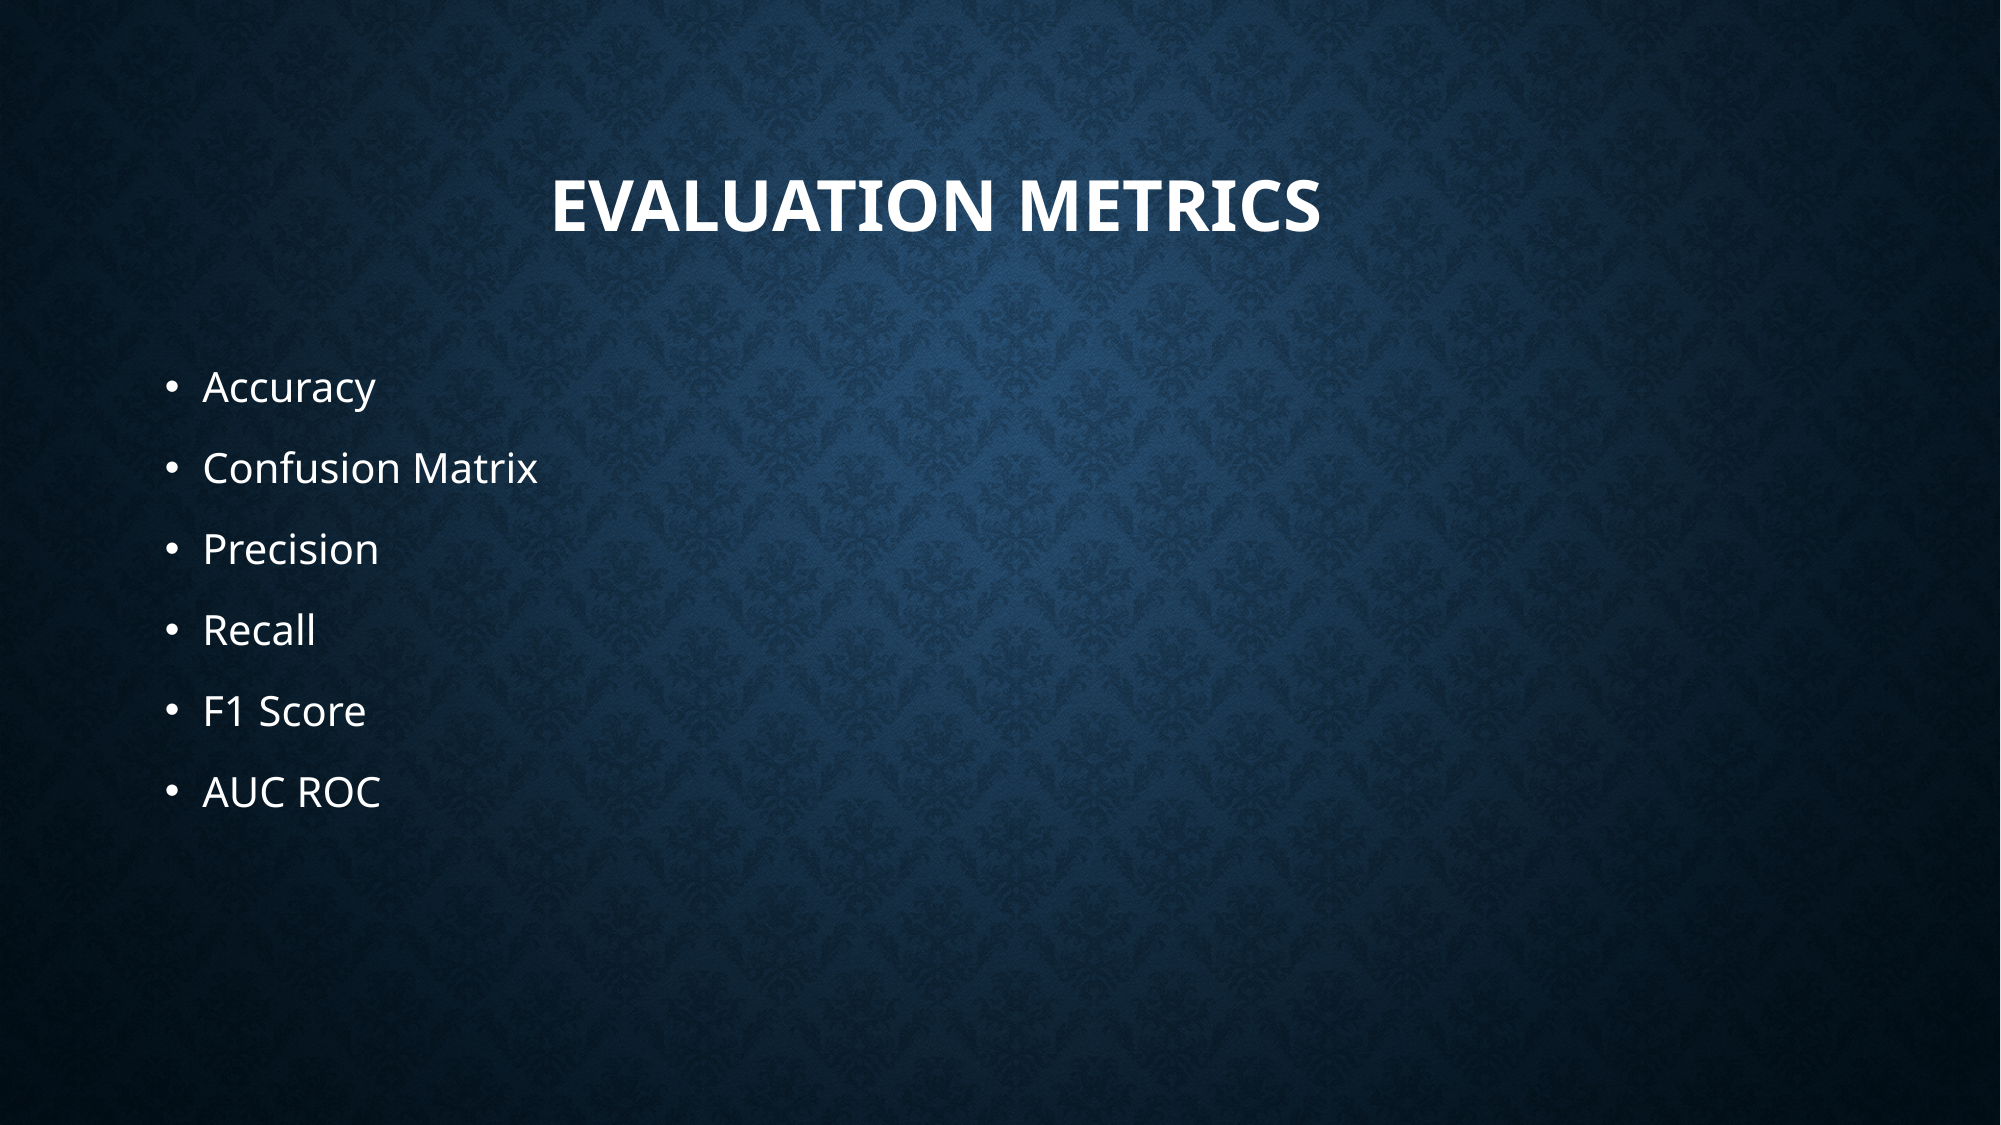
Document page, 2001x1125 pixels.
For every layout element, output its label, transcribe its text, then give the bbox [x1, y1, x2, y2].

list Accuracy Confusion Matrix Precision Recall F1 Score AUC ROC [149, 343, 1849, 950]
title Evaluation metrics [149, 99, 1849, 318]
